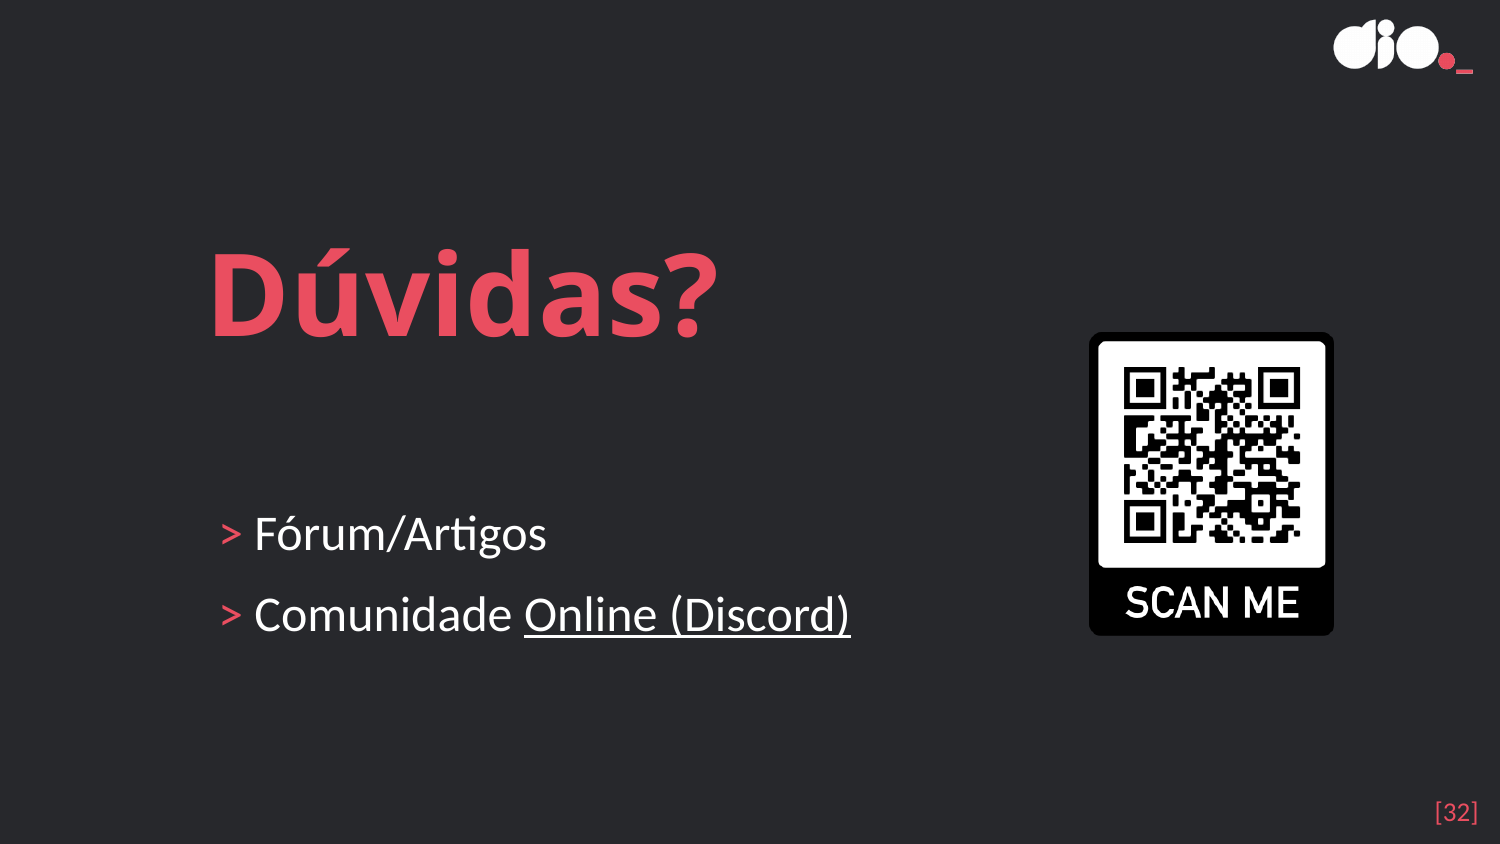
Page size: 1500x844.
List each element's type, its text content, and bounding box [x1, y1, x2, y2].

text_box > Fórum/Artigos > Comunidade Online (Discord) [190, 485, 920, 636]
picture [1089, 332, 1334, 636]
slide_number [32] [1403, 779, 1494, 844]
picture [1332, 19, 1474, 75]
text_box Dúvidas? [190, 215, 1270, 366]
